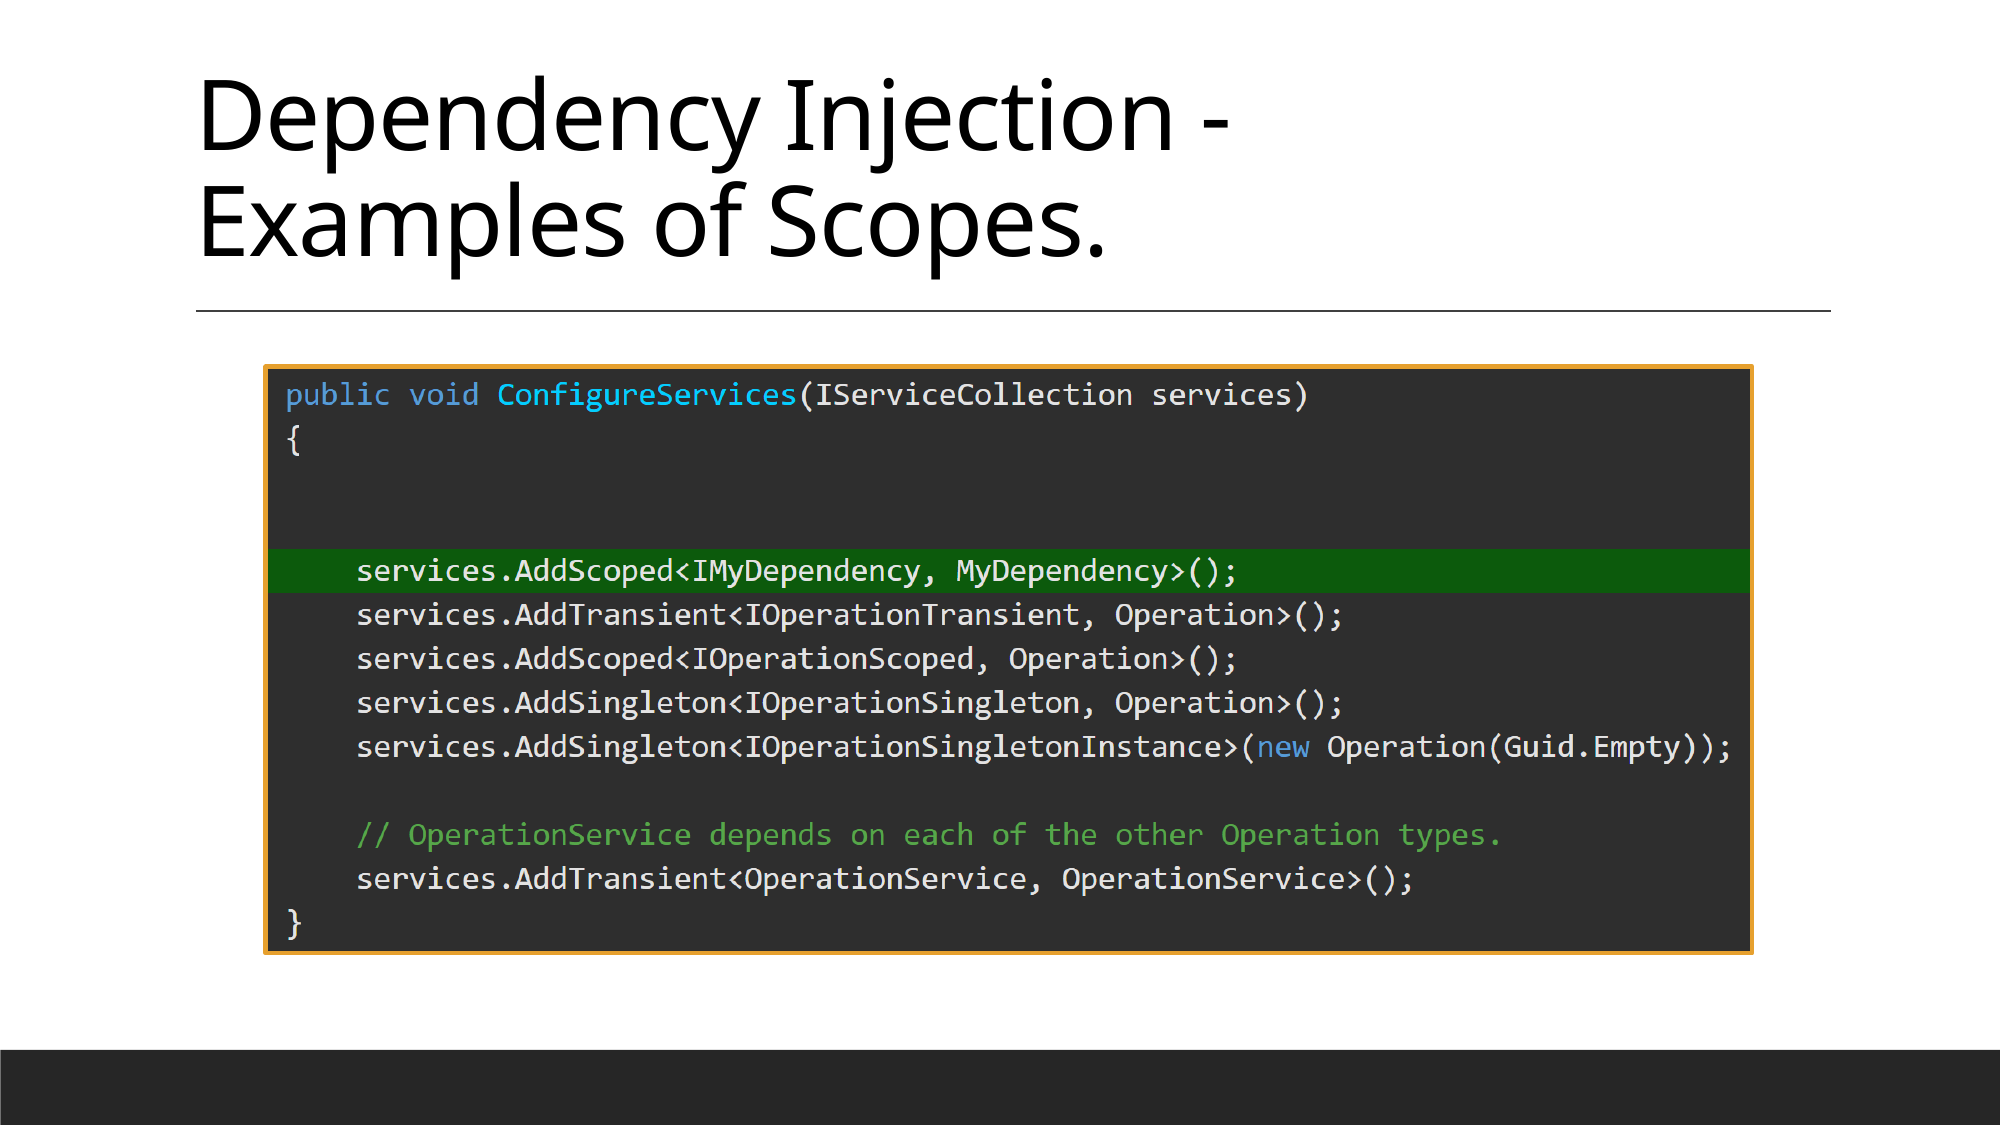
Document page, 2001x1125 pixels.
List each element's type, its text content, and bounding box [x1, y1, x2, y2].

title Dependency Injection - Examples of Scopes. [180, 47, 1838, 285]
picture [267, 368, 1751, 952]
